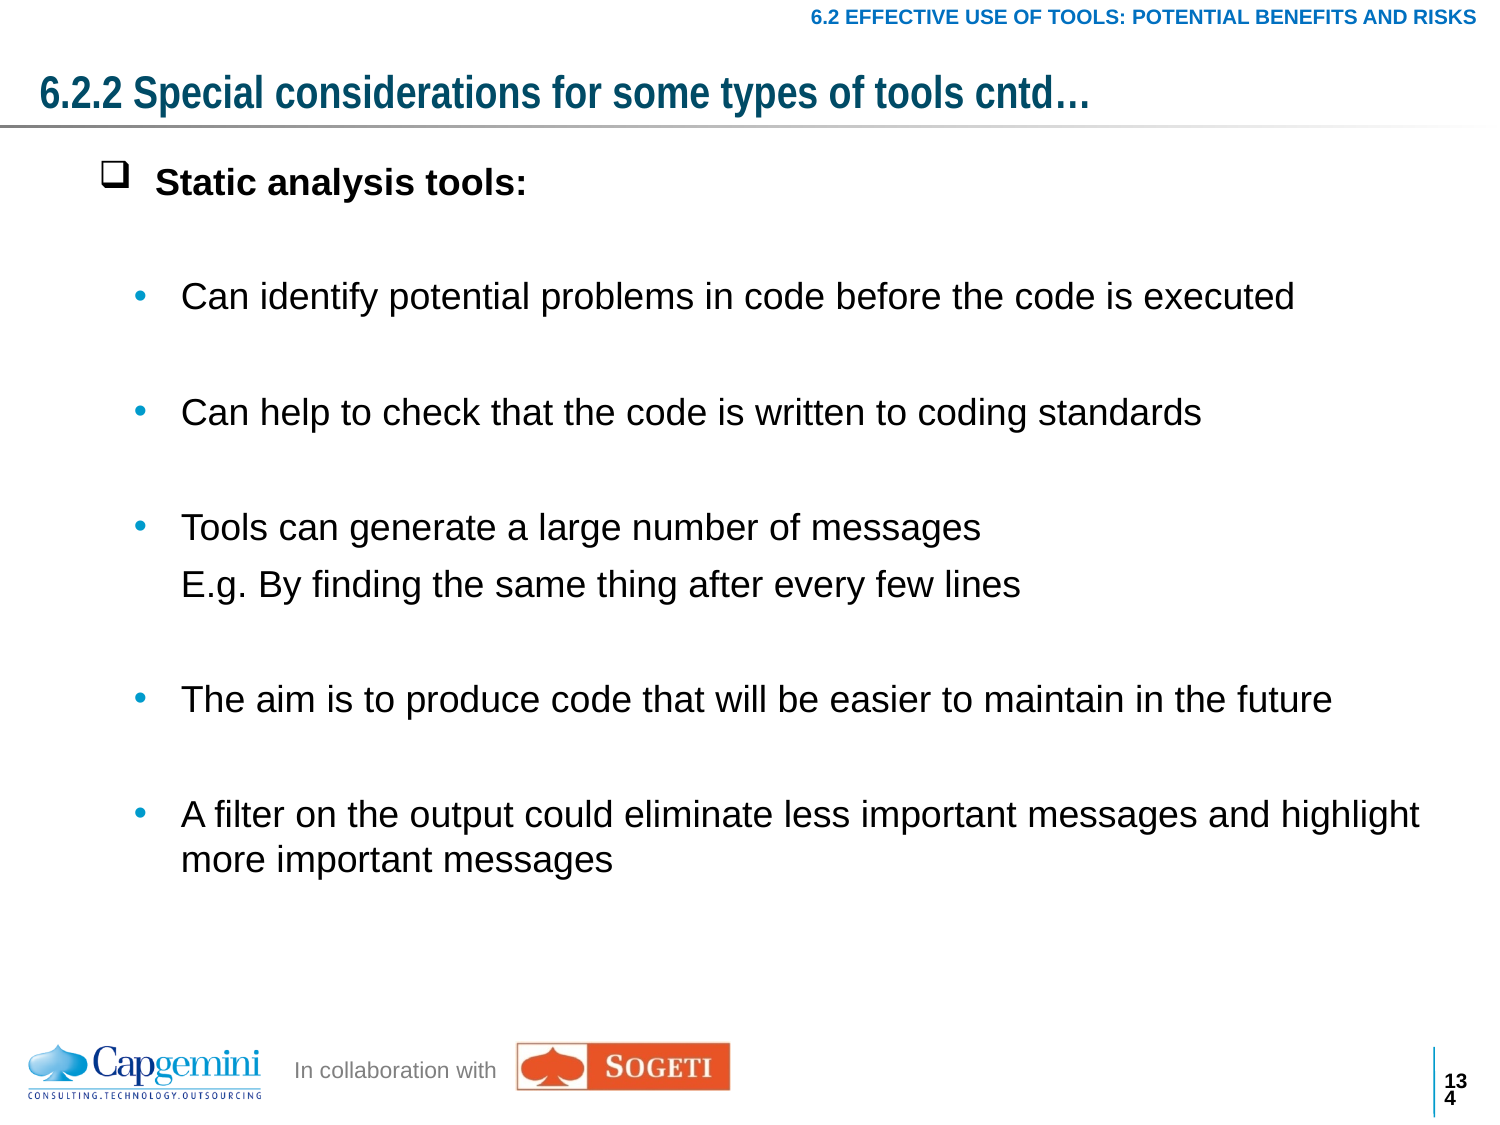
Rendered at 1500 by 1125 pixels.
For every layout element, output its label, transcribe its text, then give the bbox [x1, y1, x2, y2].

title 6.2.2 Special considerations for some types of tools cntd… [39, 34, 1470, 126]
text_box Static analysis tools: Can identify potential problems in code before the code is executed Can help to check that the code is written to coding standards Tools can generate a large number of messages E.g. By finding the same thing after every few lines The aim is to produce code that will be easier to maintain in the future A filter on the output could eliminate less important messages and highlight more important messages [58, 149, 1447, 1025]
picture [515, 1041, 731, 1091]
picture [26, 1043, 263, 1100]
text_box 6.2 EFFECTIVE USE OF TOOLS: POTENTIAL BENEFITS AND RISKS [787, 0, 1500, 36]
slide_number 133 [1438, 1071, 1478, 1094]
